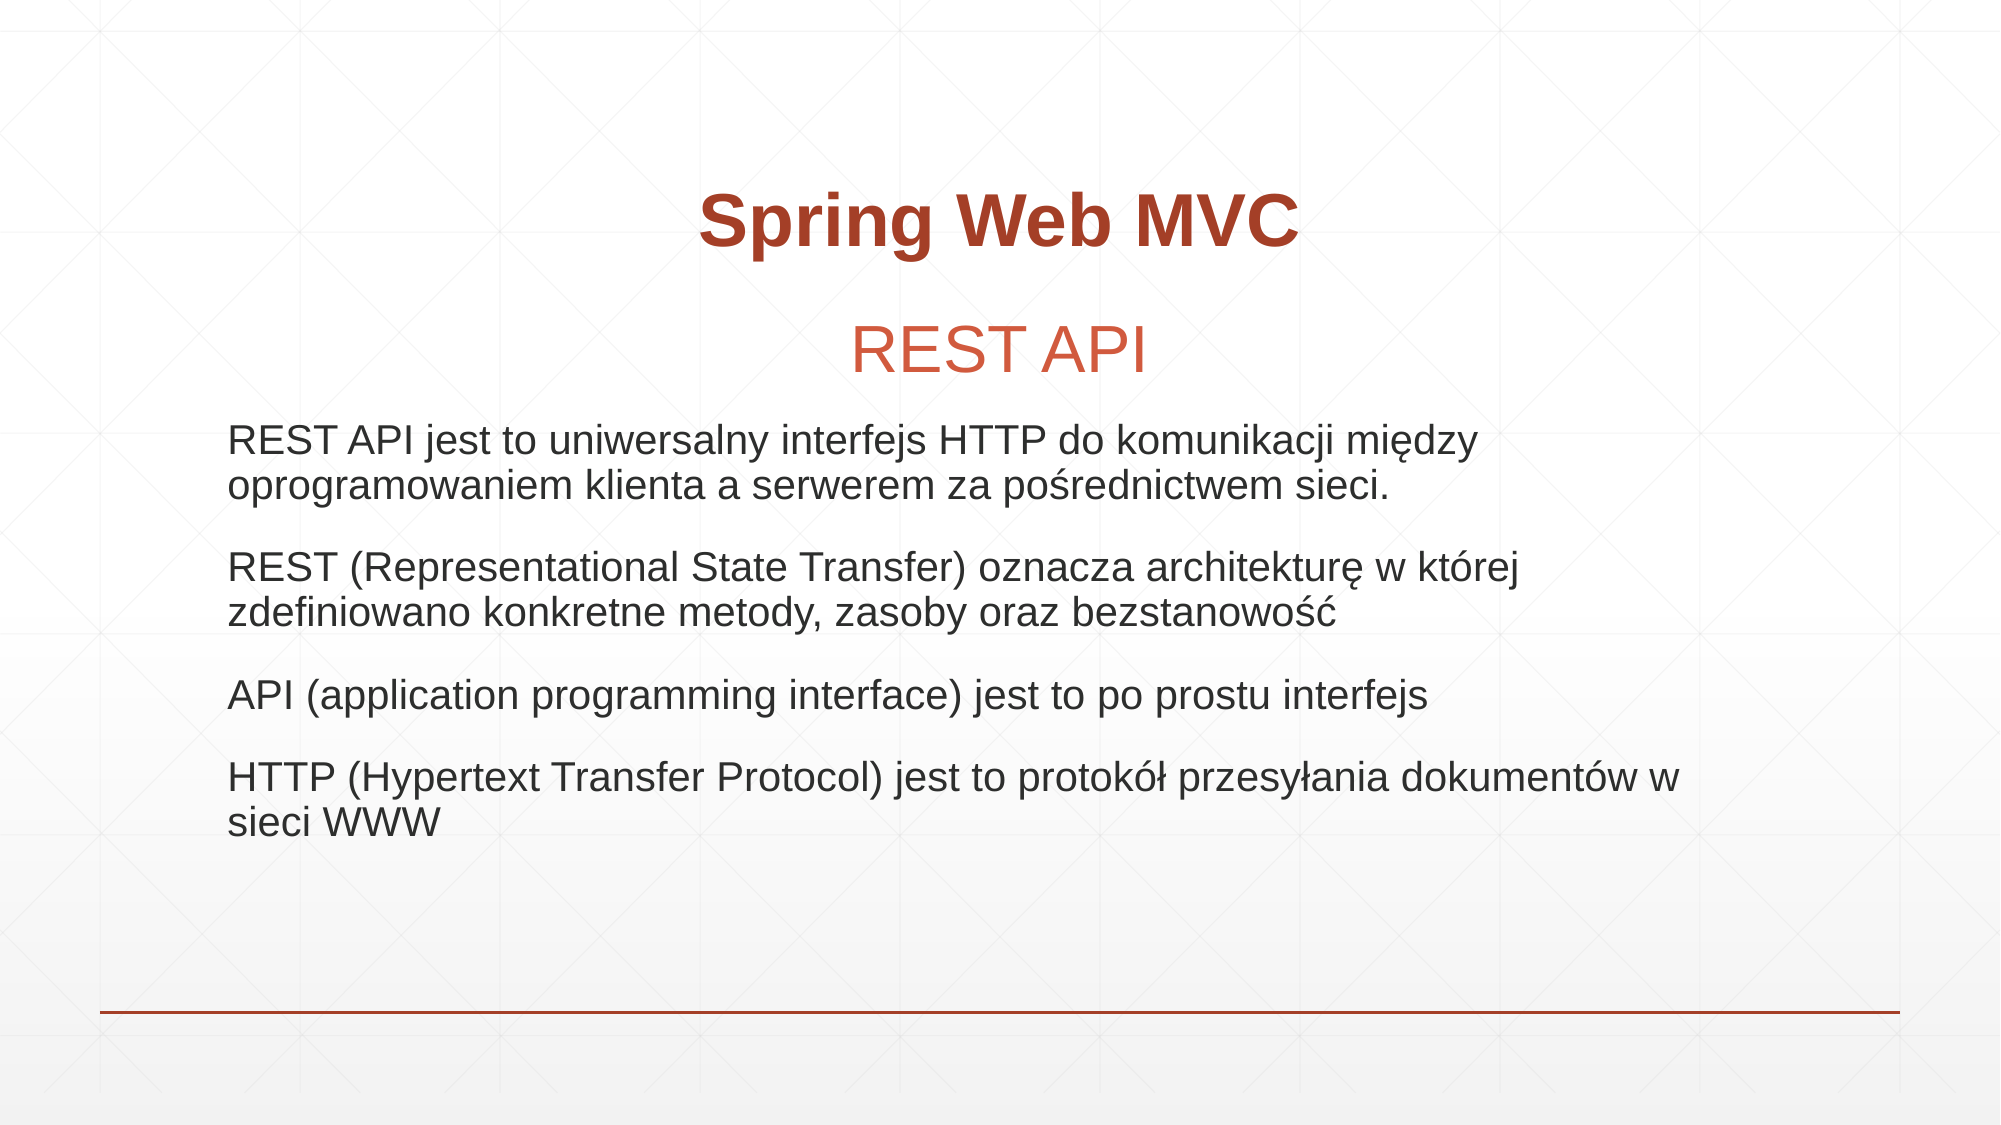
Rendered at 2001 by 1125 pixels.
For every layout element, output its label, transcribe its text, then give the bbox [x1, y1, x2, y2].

title Spring Web MVC [212, 82, 1788, 271]
list REST API [212, 298, 1788, 404]
list REST API jest to uniwersalny interfejs HTTP do komunikacji między oprogramowaniem klienta a serwerem za pośrednictwem sieci. REST (Representational State Transfer) oznacza architekturę w której zdefiniowano konkretne metody, zasoby oraz bezstanowość API (application programming interface) jest to po prostu interfejs HTTP (Hypertext Transfer Protocol) jest to protokół przesyłania dokumentów w sieci WWW [212, 410, 1788, 950]
